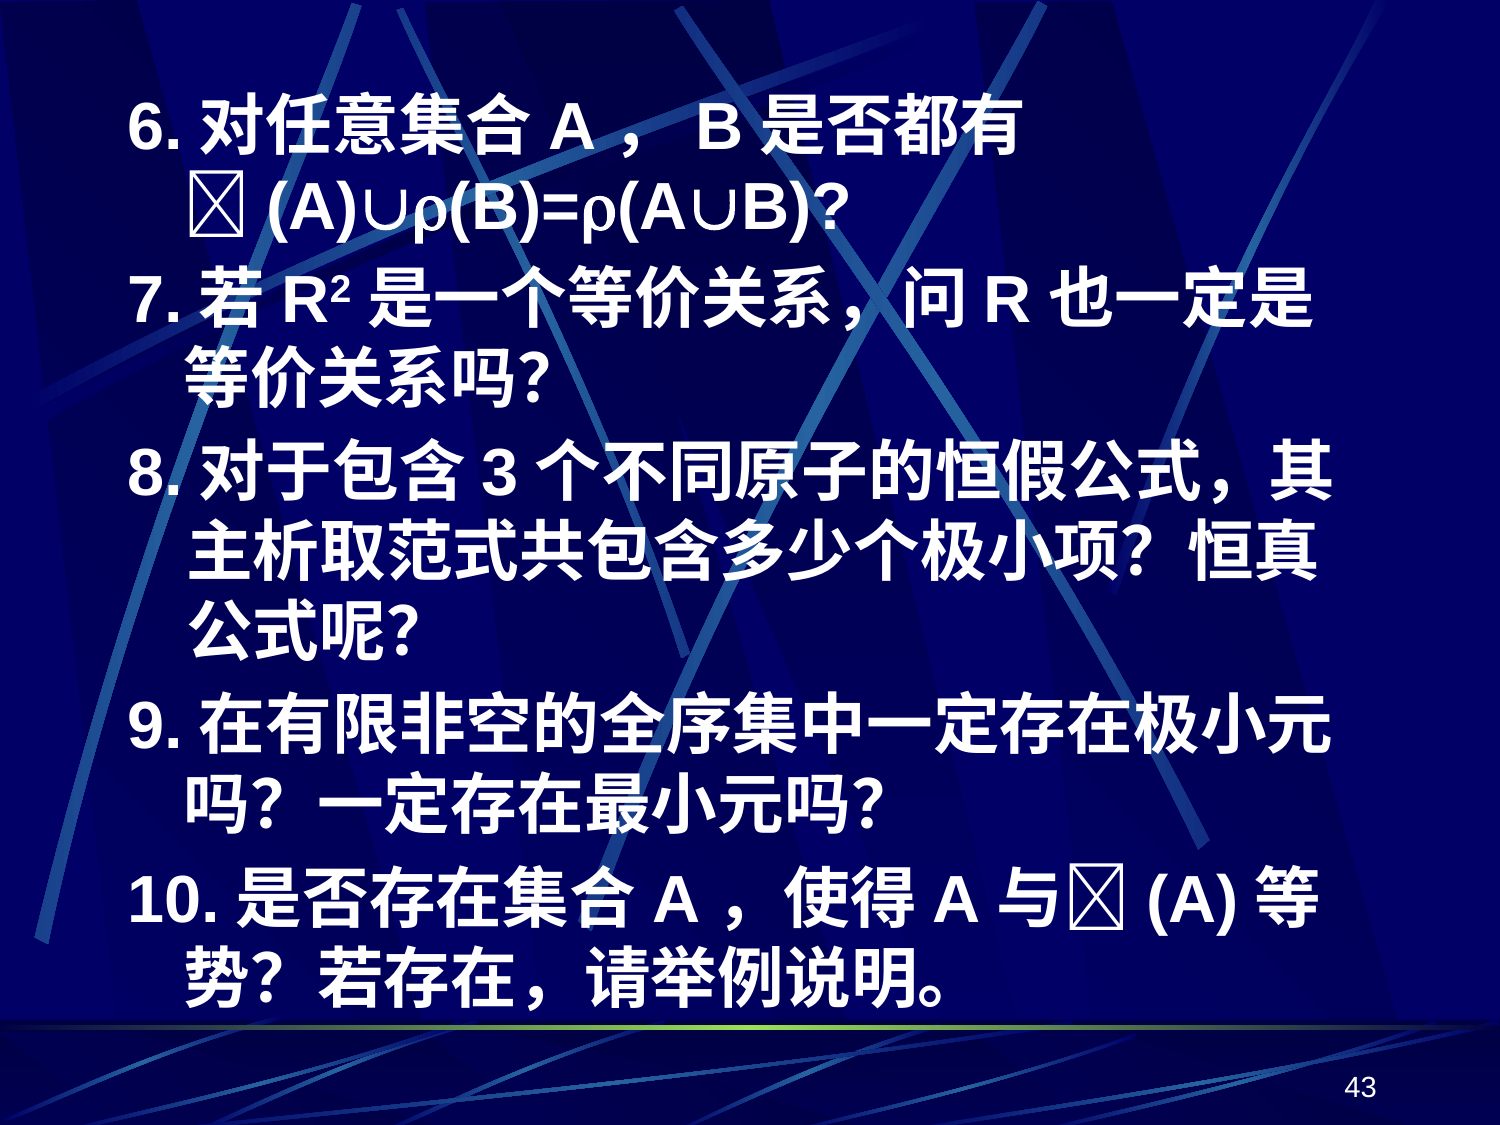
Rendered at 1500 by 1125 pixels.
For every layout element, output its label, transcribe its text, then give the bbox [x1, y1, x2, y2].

footer [516, 1035, 993, 1111]
list 6.对任意集合A，B是否都有(A)(B)=(AB)? 7.若R2是一个等价关系，问R也一定是等价关系吗？ 8.对于包含3个不同原子的恒假公式，其主析取范式共包含多少个极小项？恒真公式呢？ 9.在有限非空的全序集中一定存在极小元吗？一定存在最小元吗？ 10.是否存在集合A，使得A与(A)等势？若存在，请举例说明。 [112, 75, 1388, 1000]
slide_number 43 [1079, 1035, 1393, 1111]
